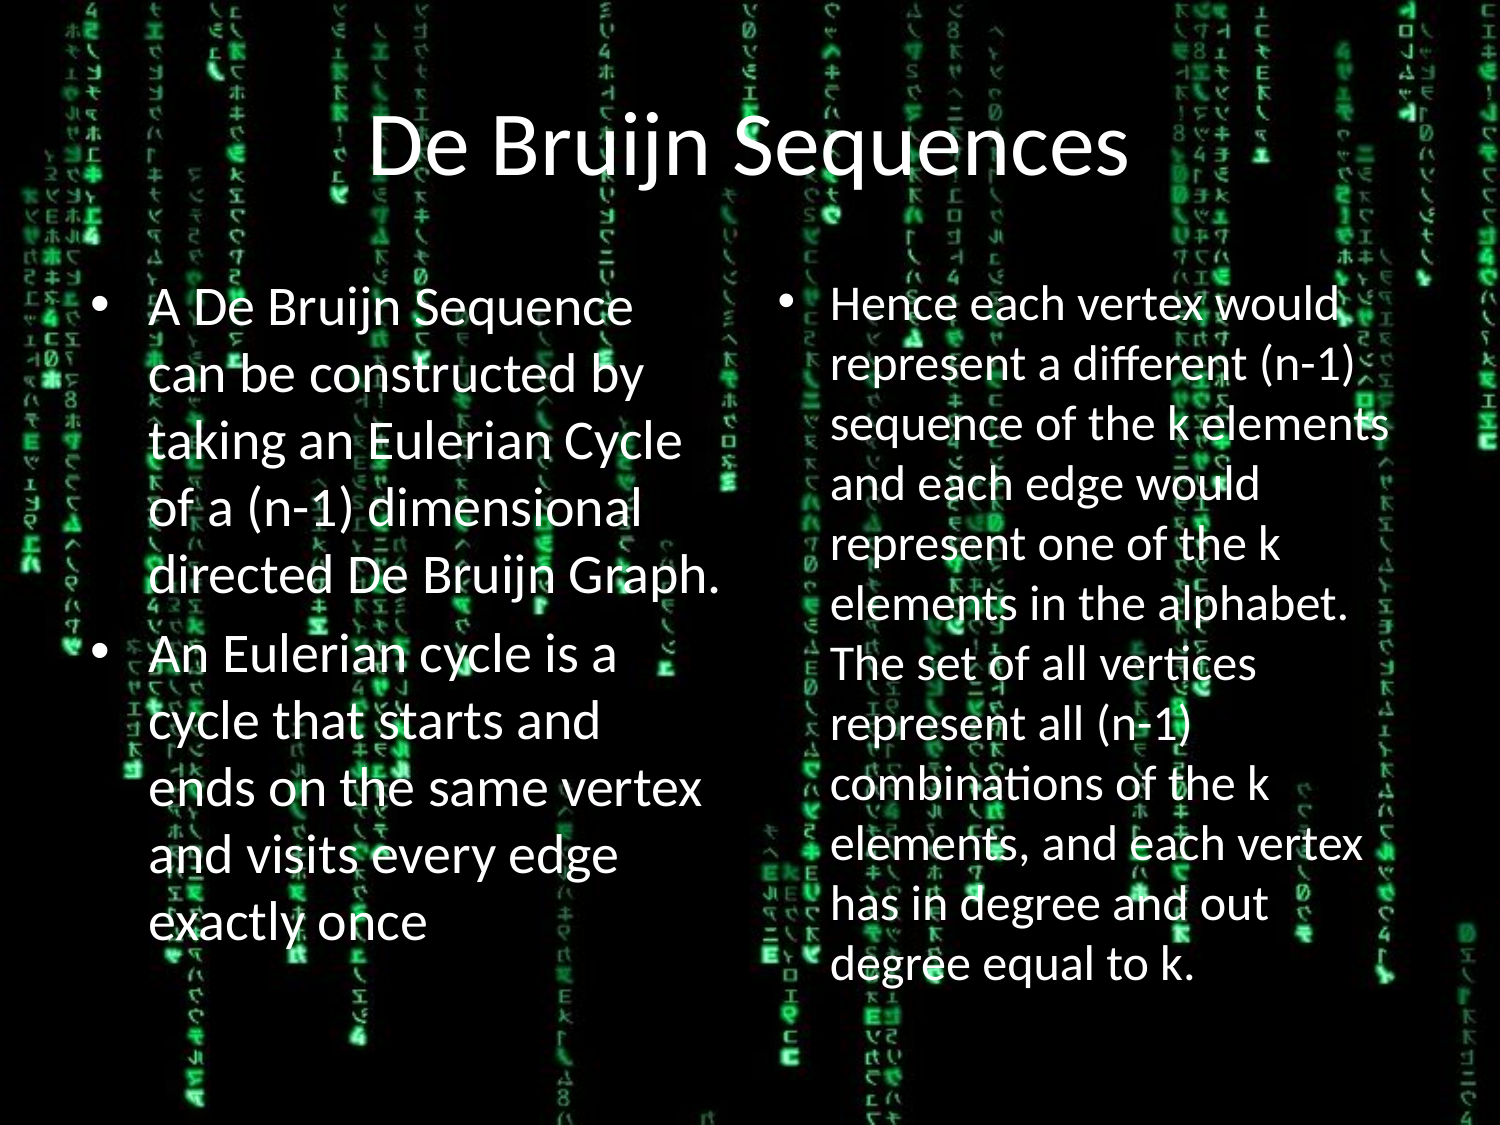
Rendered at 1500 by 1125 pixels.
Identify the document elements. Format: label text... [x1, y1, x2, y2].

title De Bruijn Sequences [75, 45, 1425, 233]
list Hence each vertex would represent a different (n-1) sequence of the k elements and each edge would represent one of the k elements in the alphabet. The set of all vertices represent all (n-1) combinations of the k elements, and each vertex has in degree and out degree equal to k. [762, 262, 1425, 1005]
picture [0, 0, 1500, 1125]
list A De Bruijn Sequence can be constructed by taking an Eulerian Cycle of a (n-1) dimensional directed De Bruijn Graph. An Eulerian cycle is a cycle that starts and ends on the same vertex and visits every edge exactly once [75, 262, 738, 1005]
